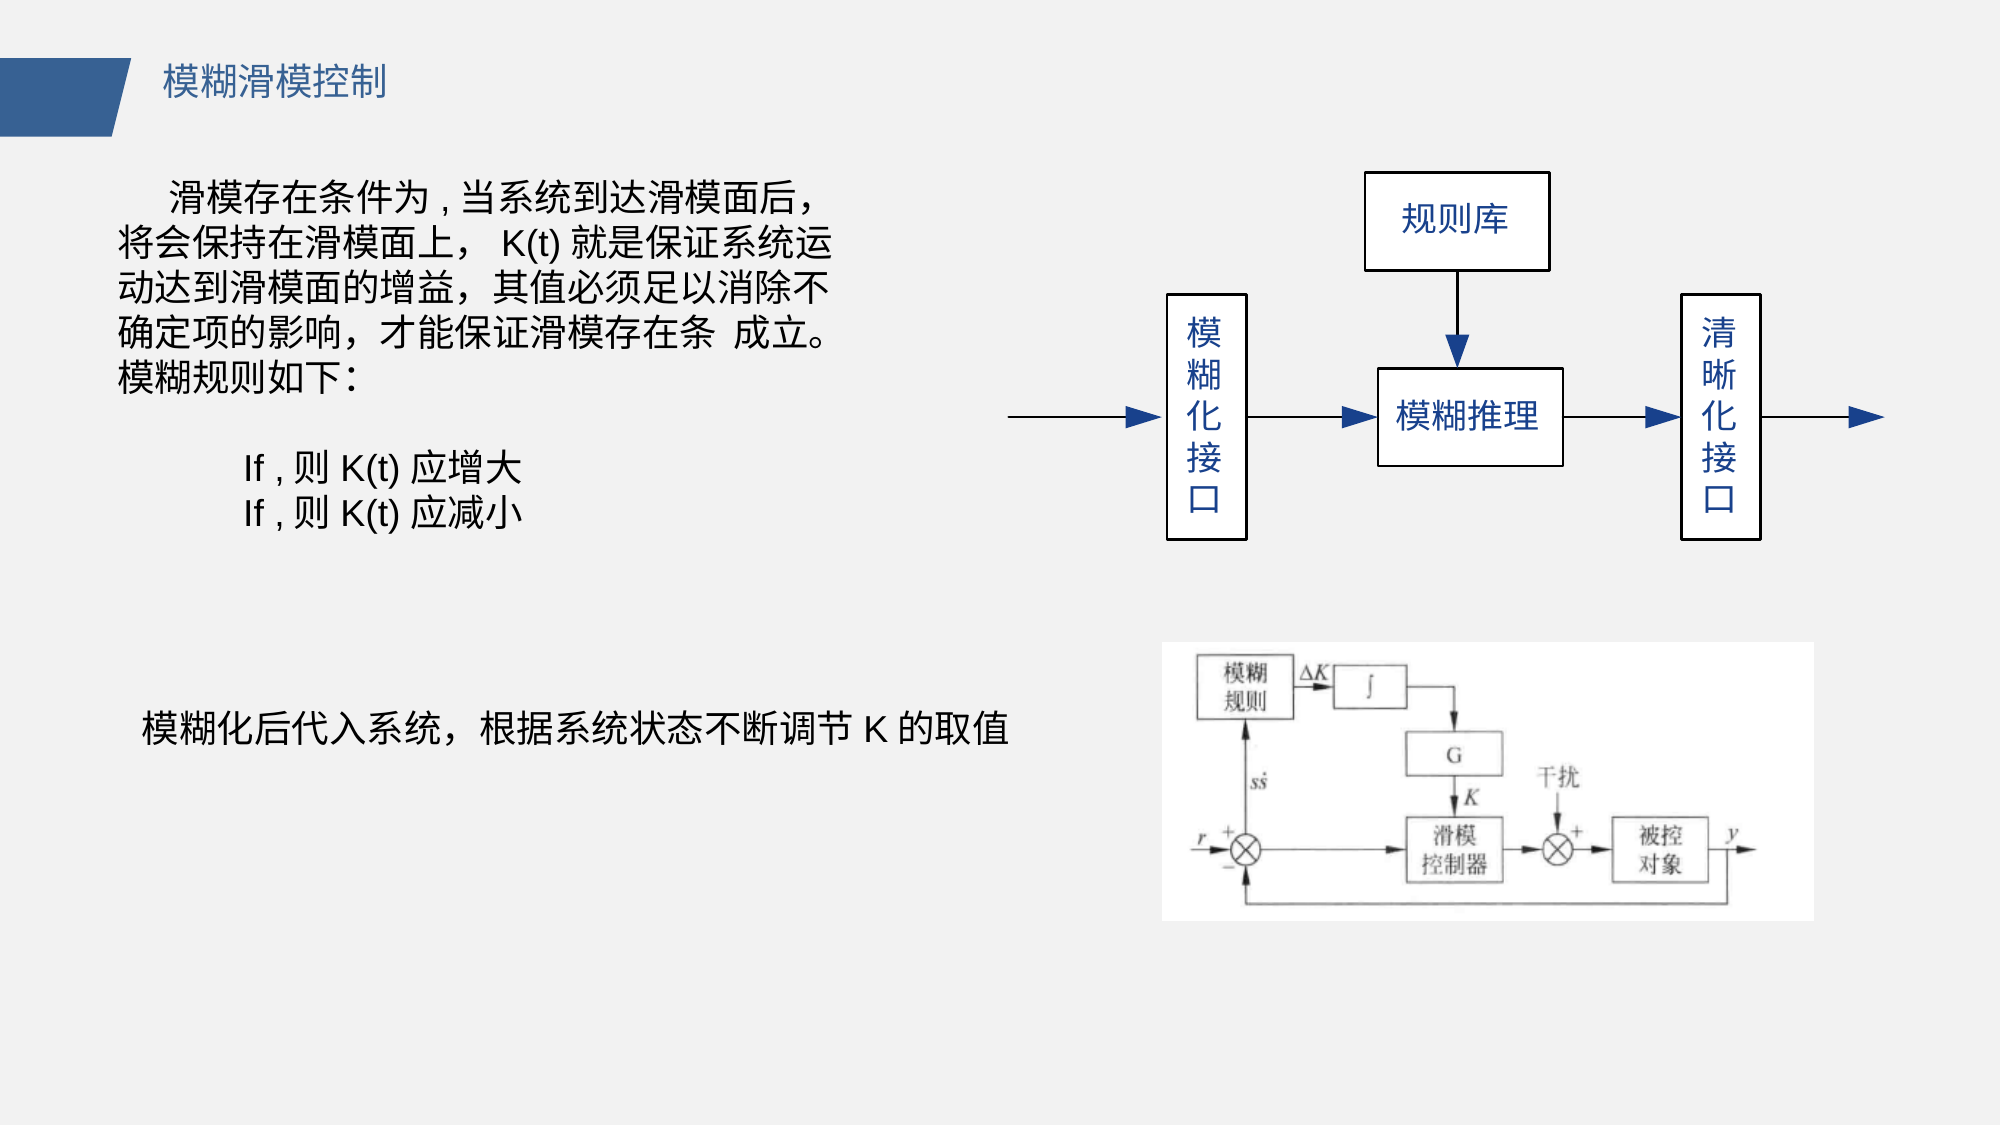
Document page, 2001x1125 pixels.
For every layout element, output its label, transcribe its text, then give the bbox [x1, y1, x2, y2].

list 模糊滑模控制 [147, 55, 1442, 127]
text_box 模糊化后代入系统，根据系统状态不断调节K的取值 [127, 697, 1025, 757]
picture [1162, 642, 1814, 921]
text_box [1002, 167, 1889, 545]
